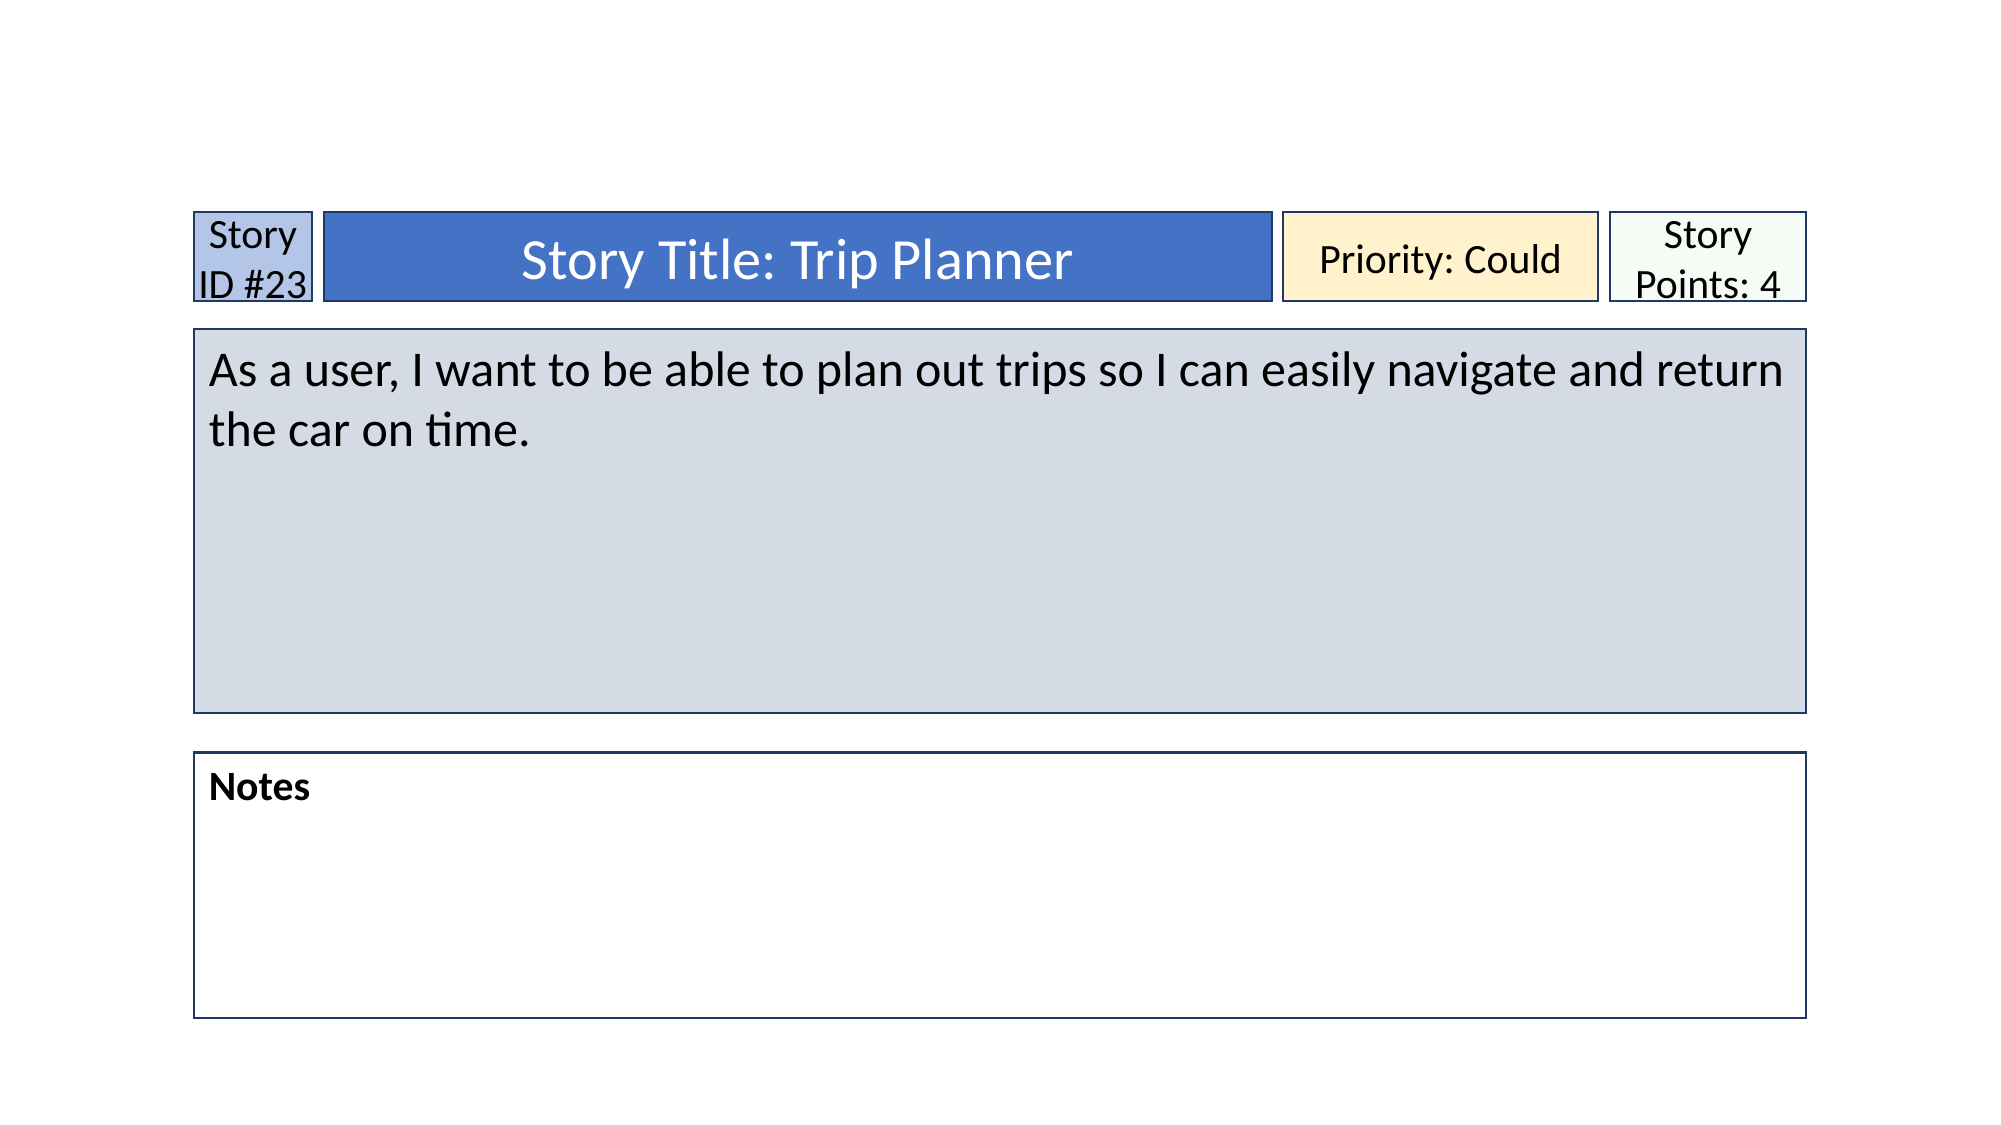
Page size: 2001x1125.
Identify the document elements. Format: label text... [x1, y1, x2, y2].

text_box Story Title: Trip Planner [323, 212, 1272, 301]
text_box Story ID #23 [193, 212, 312, 301]
text_box Priority: Could [1283, 212, 1599, 301]
text_box Story Points: 4 [1610, 212, 1807, 301]
text_box Notes [193, 752, 1806, 1019]
text_box As a user, I want to be able to plan out trips so I can easily navigate and return the car on time. [193, 329, 1807, 714]
